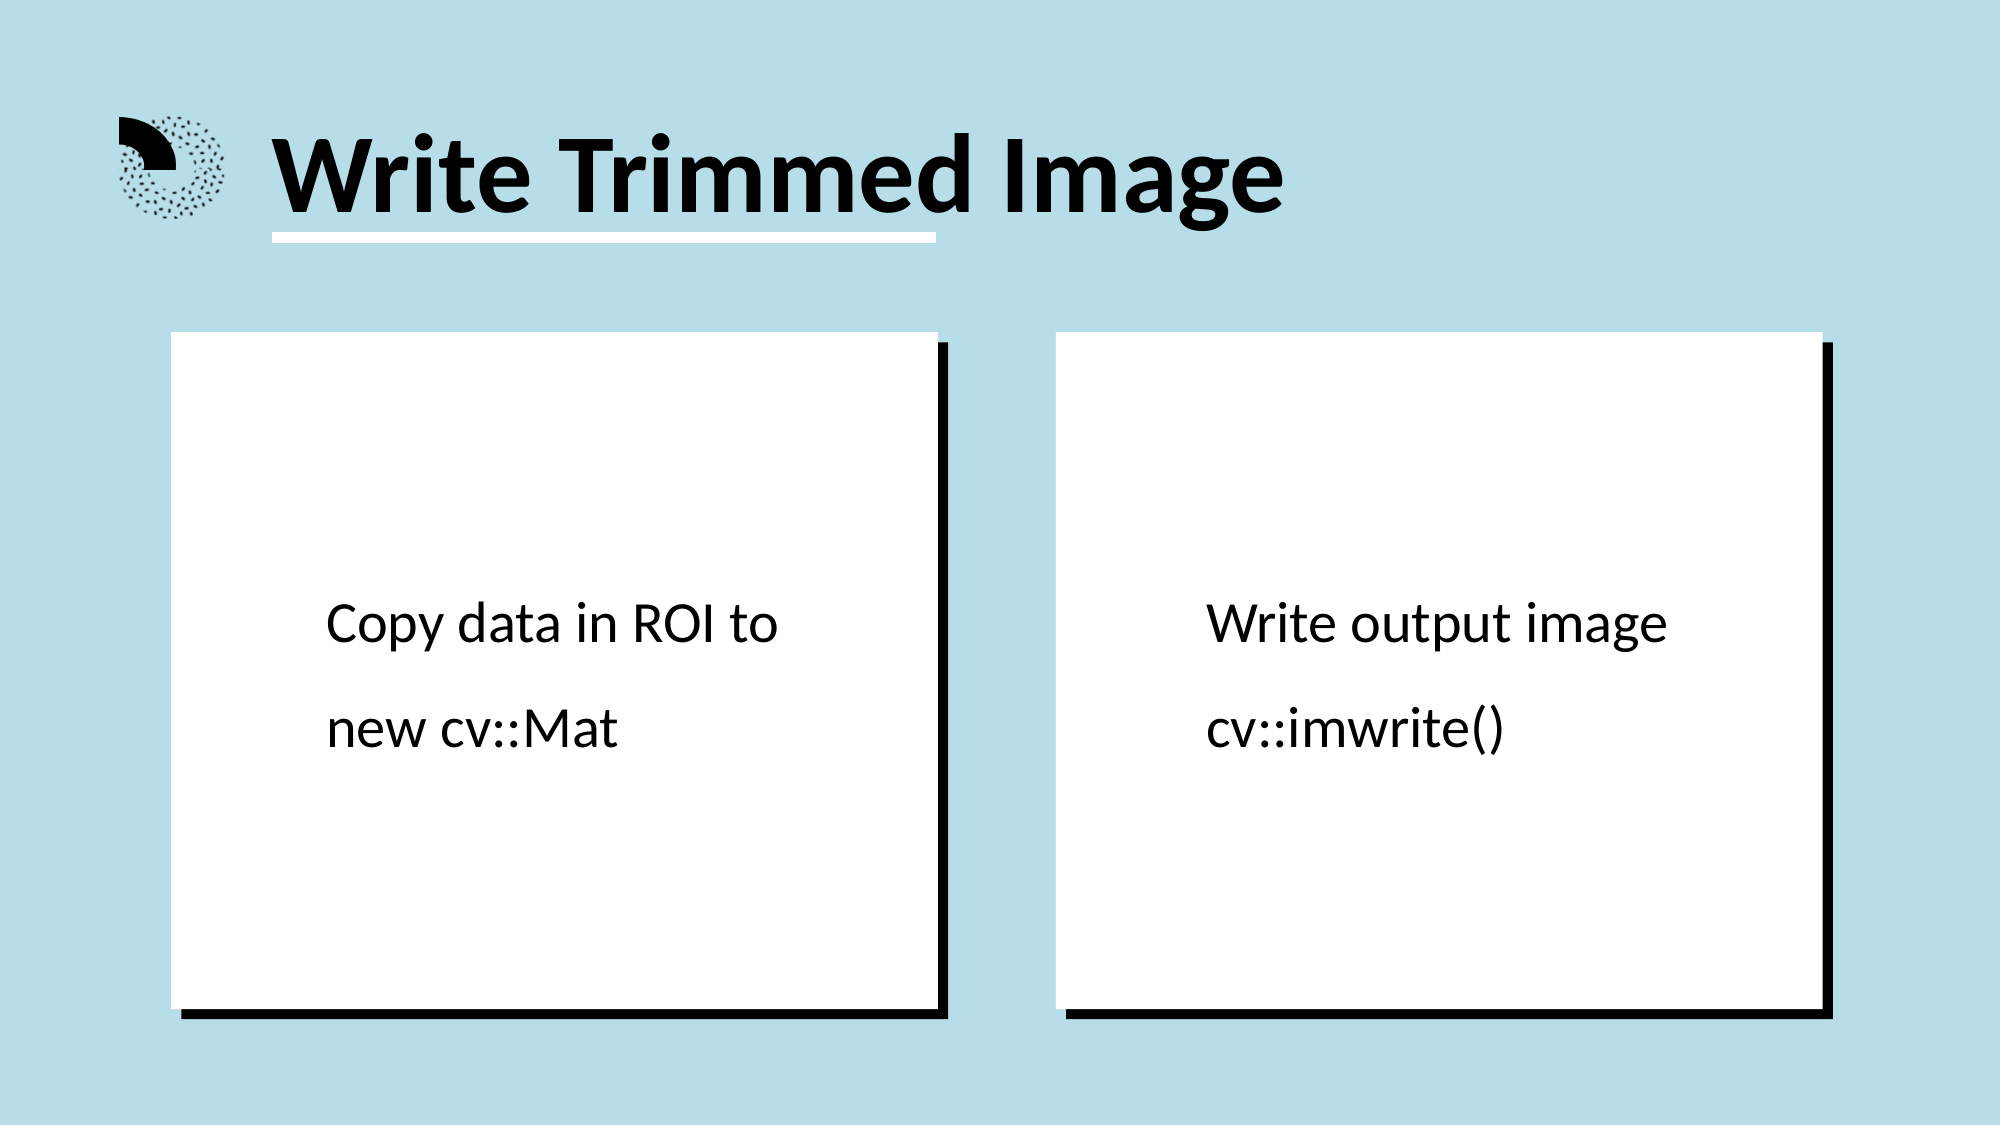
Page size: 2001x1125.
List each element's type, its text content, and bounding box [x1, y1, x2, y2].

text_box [119, 114, 223, 222]
text_box Write Trimmed Image [271, 99, 1689, 235]
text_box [170, 331, 949, 1020]
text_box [1055, 331, 1834, 1020]
